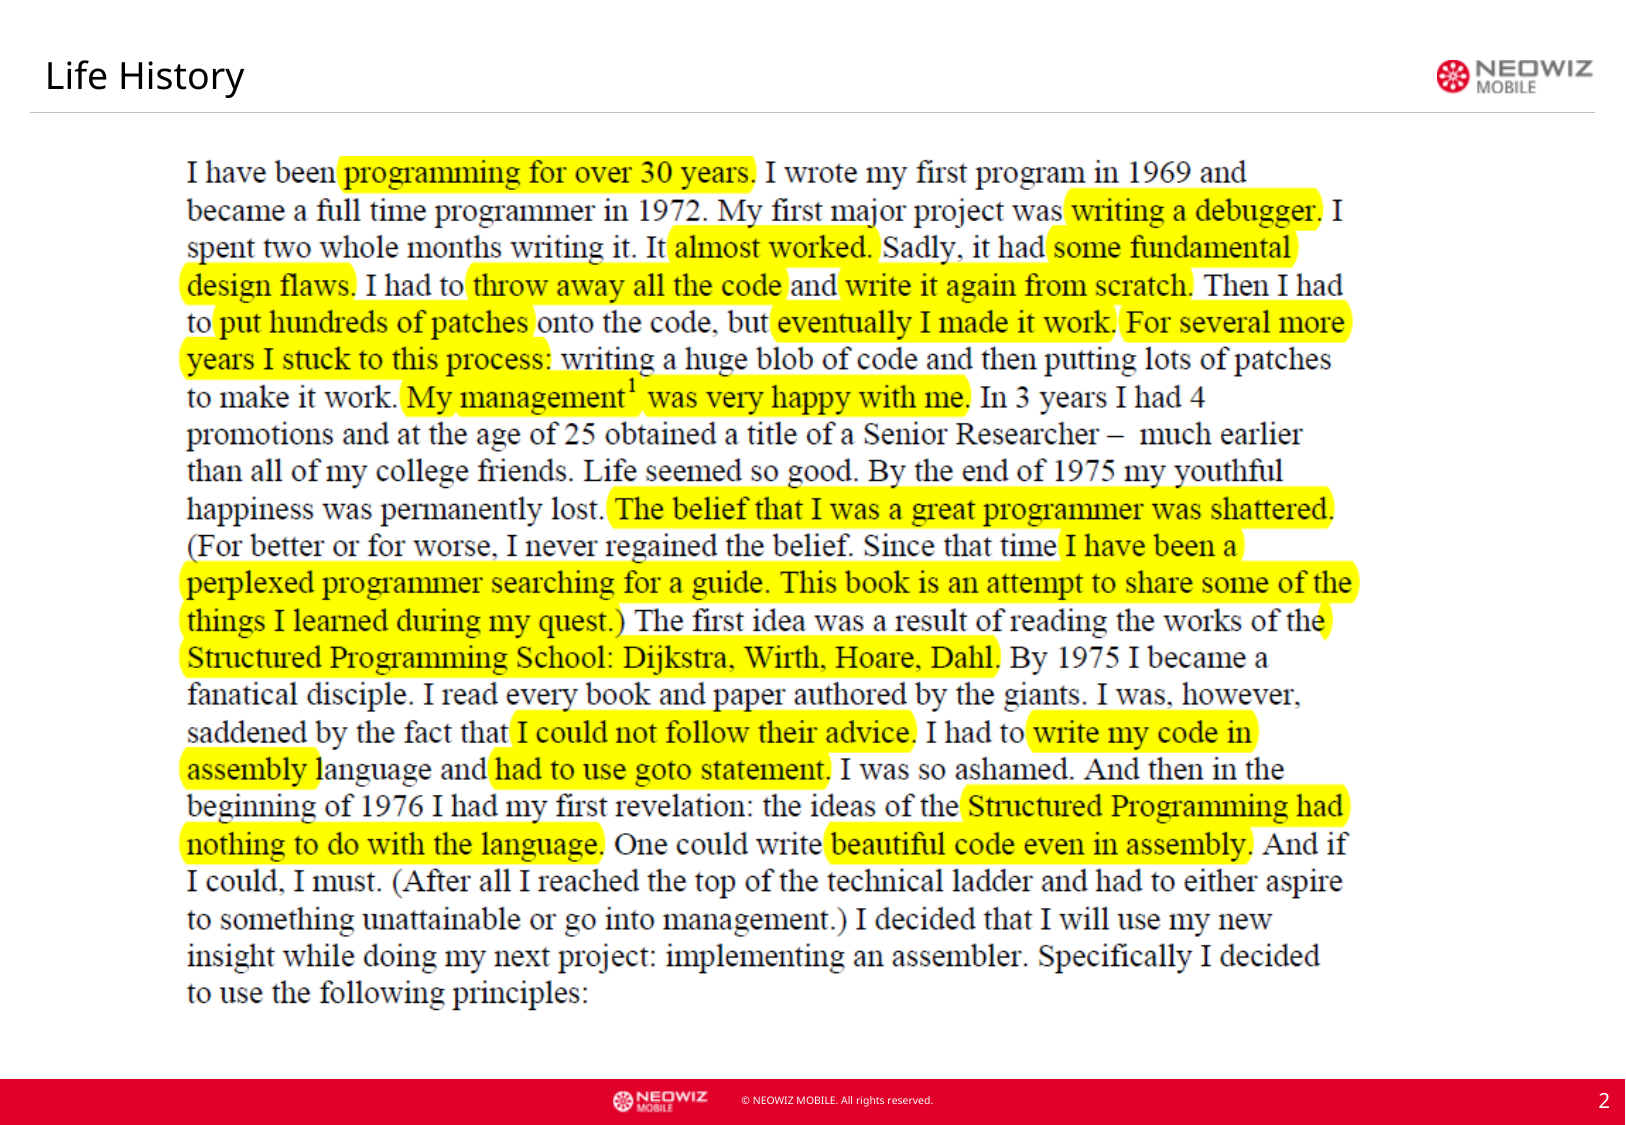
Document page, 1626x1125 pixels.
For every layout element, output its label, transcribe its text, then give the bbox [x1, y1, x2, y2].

text_box Life History [29, 31, 887, 118]
slide_number 2 [1245, 1079, 1625, 1125]
picture [177, 156, 1384, 1016]
text_box [111, 178, 1514, 1072]
picture [1437, 60, 1595, 95]
picture [613, 1079, 708, 1125]
